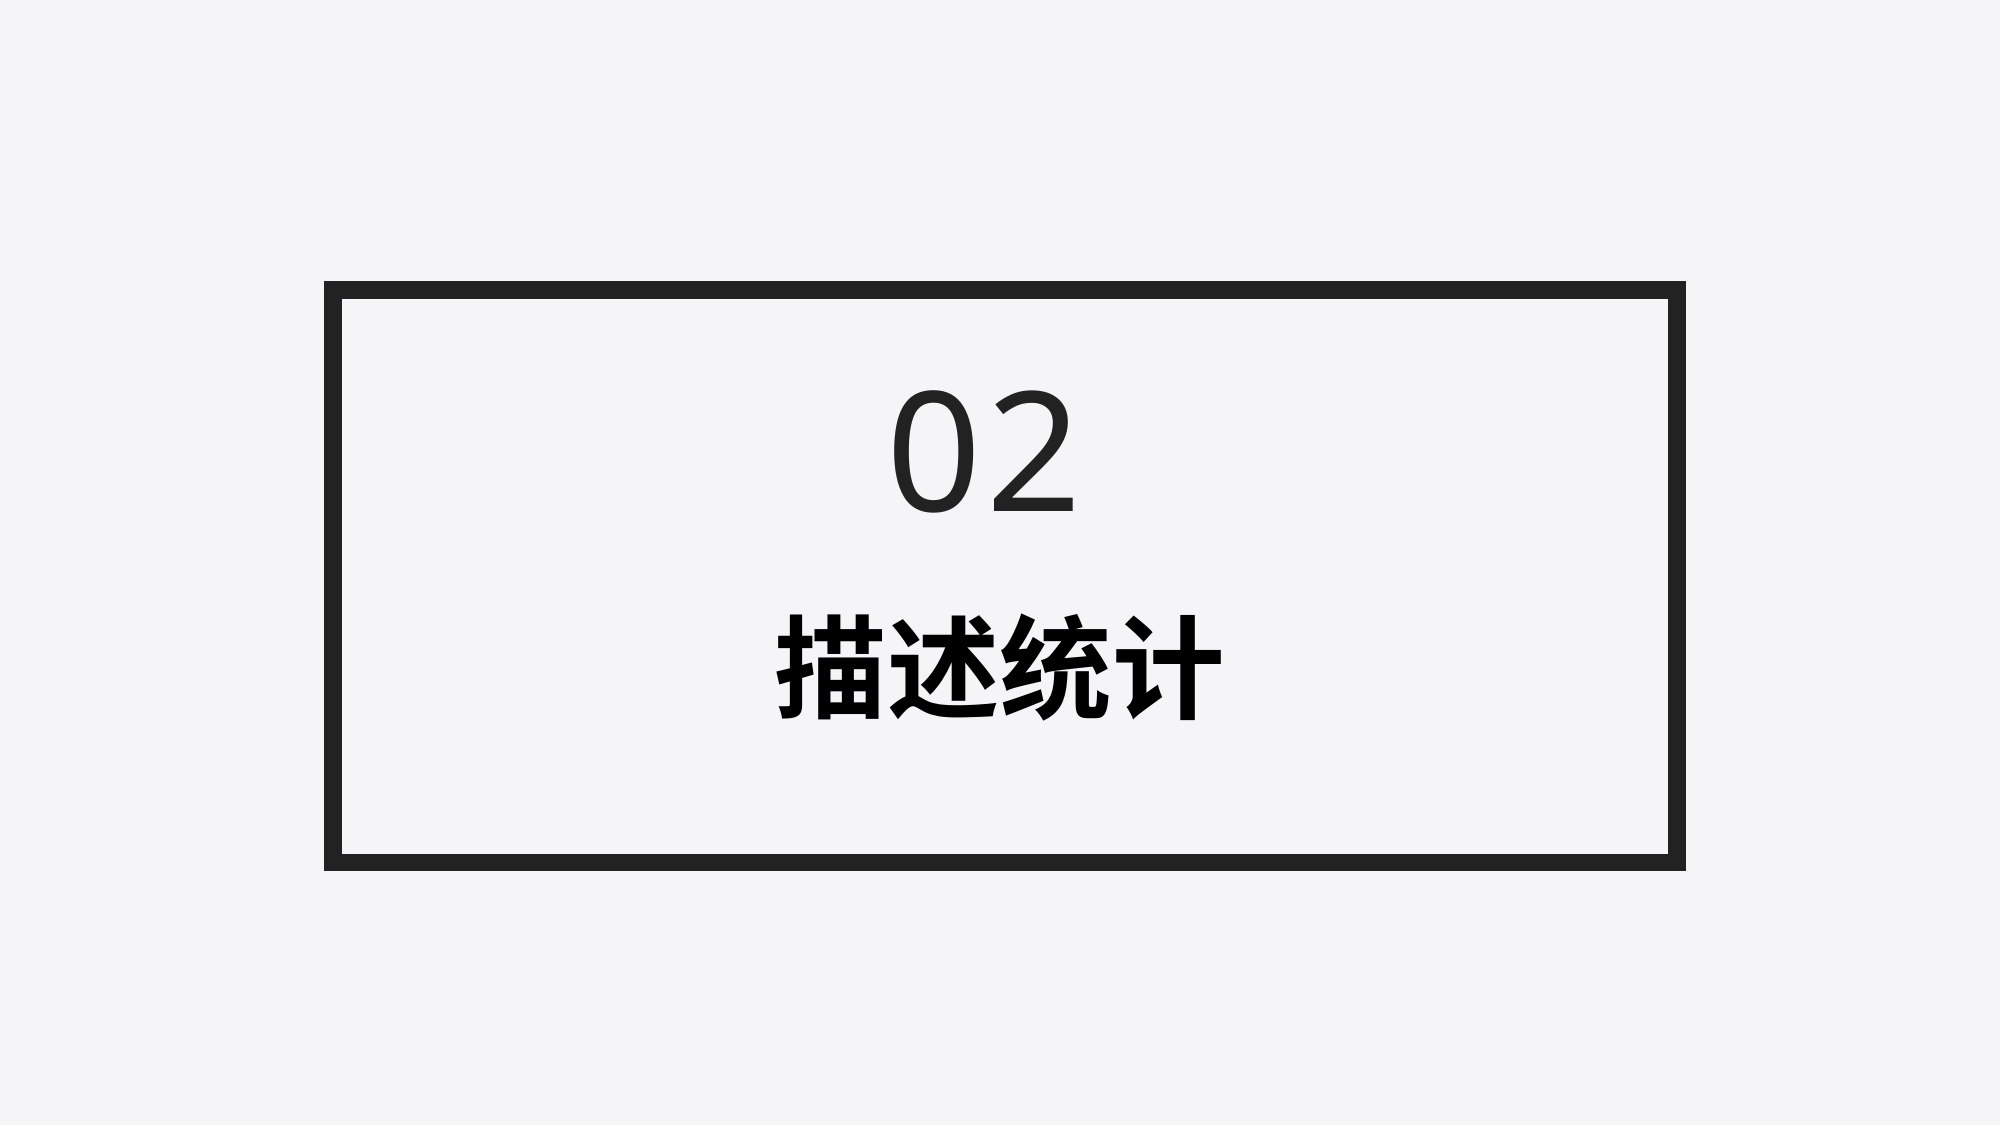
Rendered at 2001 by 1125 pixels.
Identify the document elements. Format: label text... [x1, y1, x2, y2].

text_box 02 [823, 337, 1145, 553]
text_box 描述统计 [596, 590, 1404, 740]
text_box [332, 289, 1678, 863]
